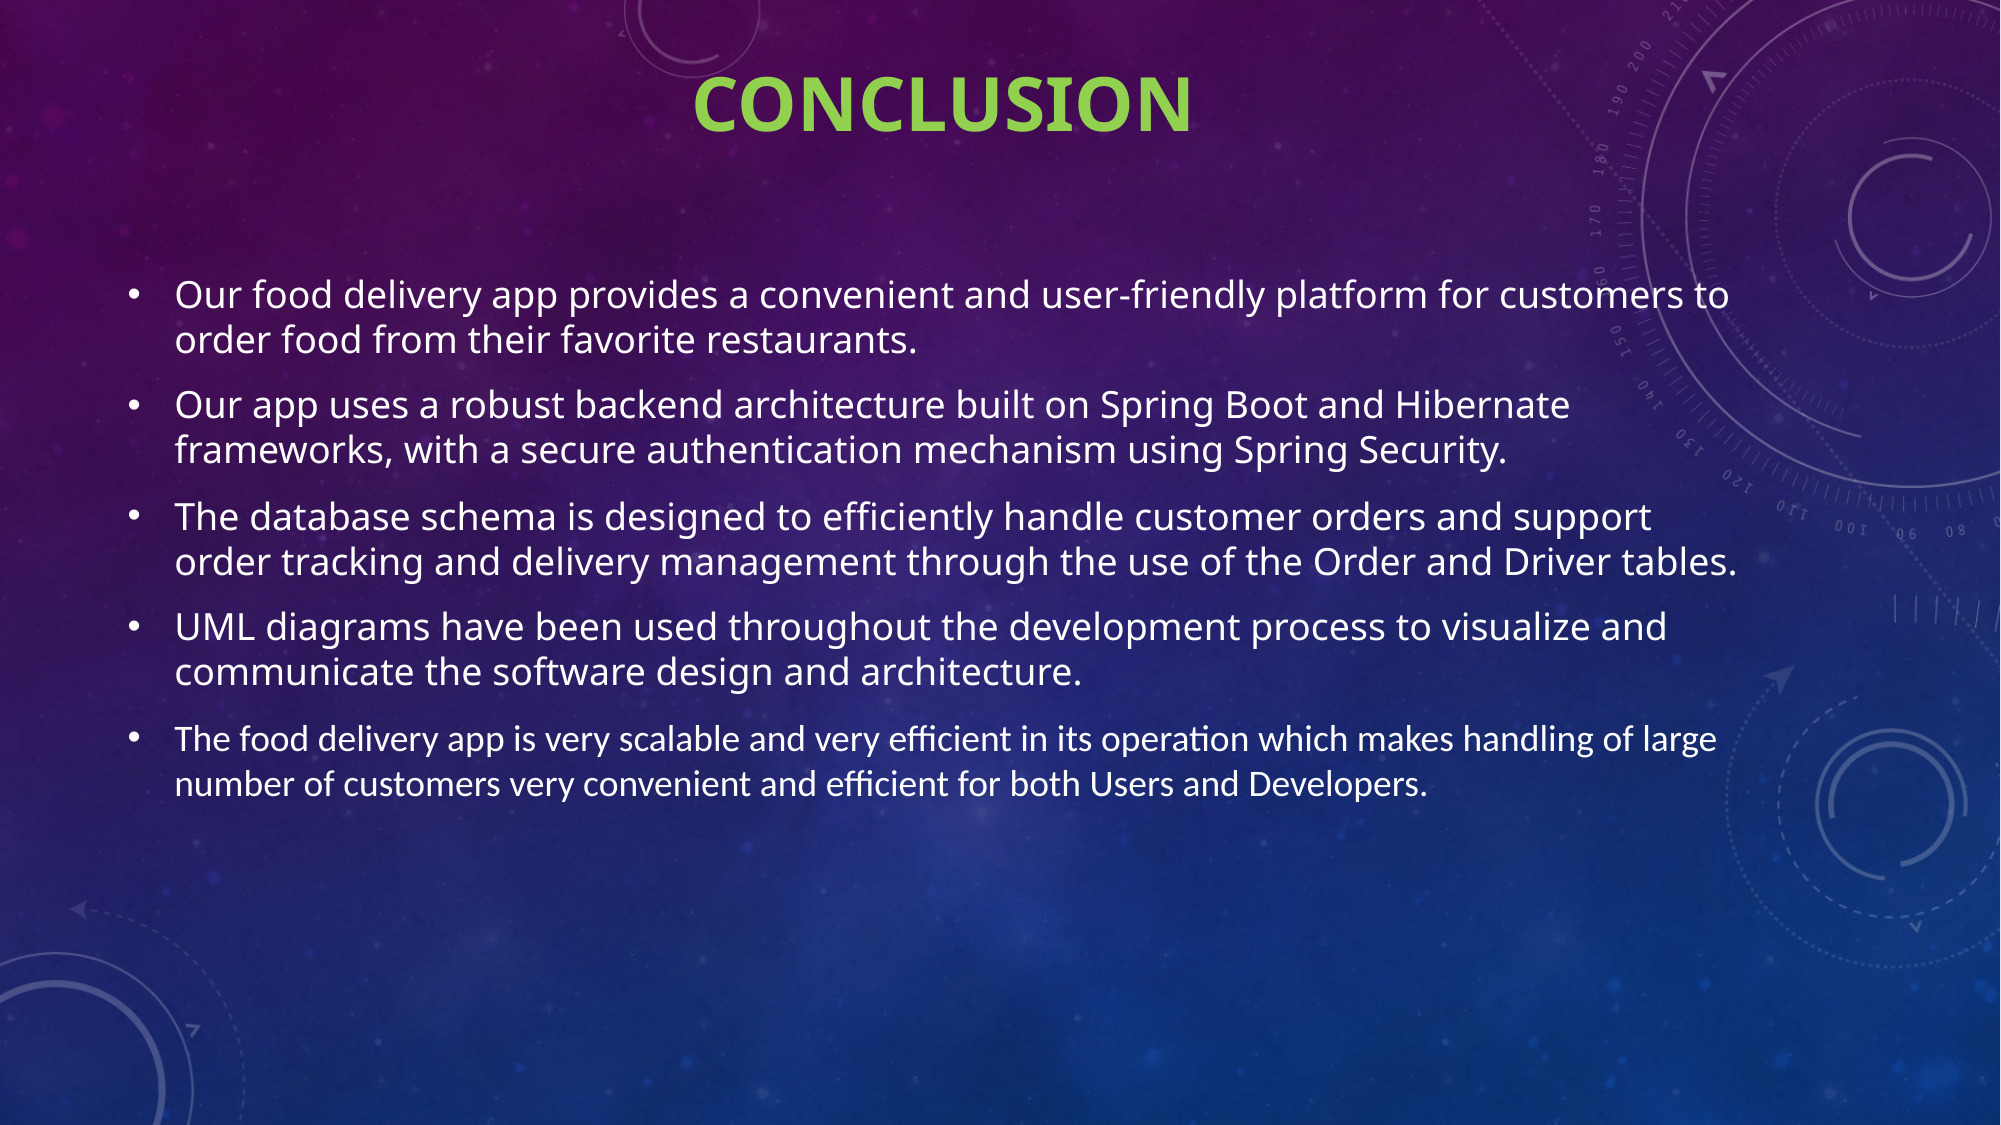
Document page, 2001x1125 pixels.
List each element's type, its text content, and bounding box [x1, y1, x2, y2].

picture [0, 0, 2001, 1125]
title Conclusion [112, 28, 1775, 175]
list Our food delivery app provides a convenient and user-friendly platform for customers to order food from their favorite restaurants. Our app uses a robust backend architecture built on Spring Boot and Hibernate frameworks, with a secure authentication mechanism using Spring Security. The database schema is designed to efficiently handle customer orders and support order tracking and delivery management through the use of the Order and Driver tables. UML diagrams have been used throughout the development process to visualize and communicate the software design and architecture. The food delivery app is very scalable and very efficient in its operation which makes handling of large number of customers very convenient and efficient for both Users and Developers. [112, 263, 1775, 862]
